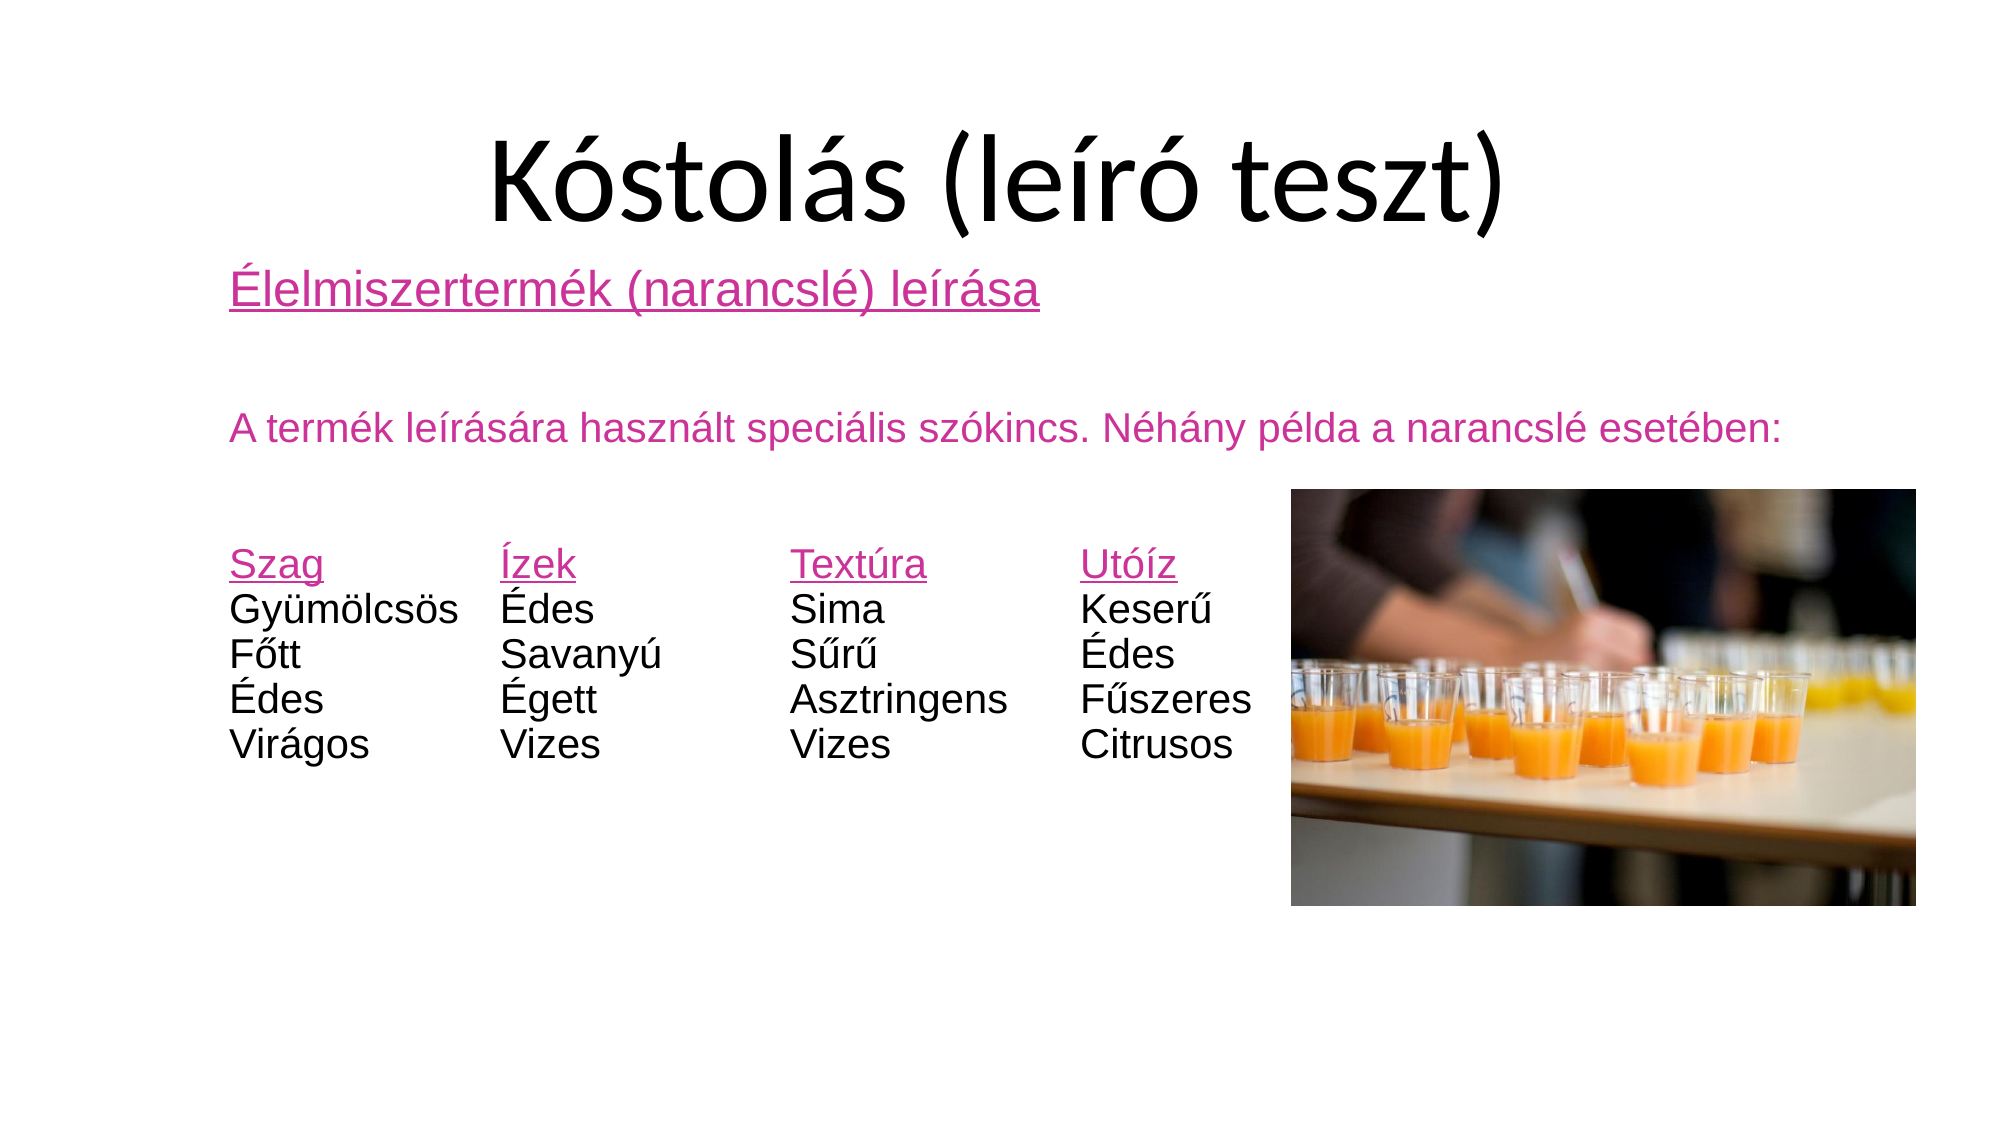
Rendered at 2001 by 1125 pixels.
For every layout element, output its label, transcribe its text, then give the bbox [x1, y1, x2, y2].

text_box Ízek Édes Savanyú Égett Vizes [484, 531, 746, 821]
text_box Textúra Sima Sűrű Asztringens Vizes [774, 531, 1036, 821]
text_box Kóstolás (leíró teszt) [249, 89, 1750, 257]
text_box Utóíz Keserű Édes Fűszeres Citrusos [1065, 531, 1286, 821]
text_box A termék leírására használt speciális szókincs. Néhány példa a narancslé esetében: [214, 397, 1836, 460]
text_box Élelmiszertermék (narancslé) leírása [214, 262, 1325, 325]
text_box Szag Gyümölcsös Főtt Édes Virágos [214, 531, 475, 821]
picture [1291, 489, 1917, 906]
